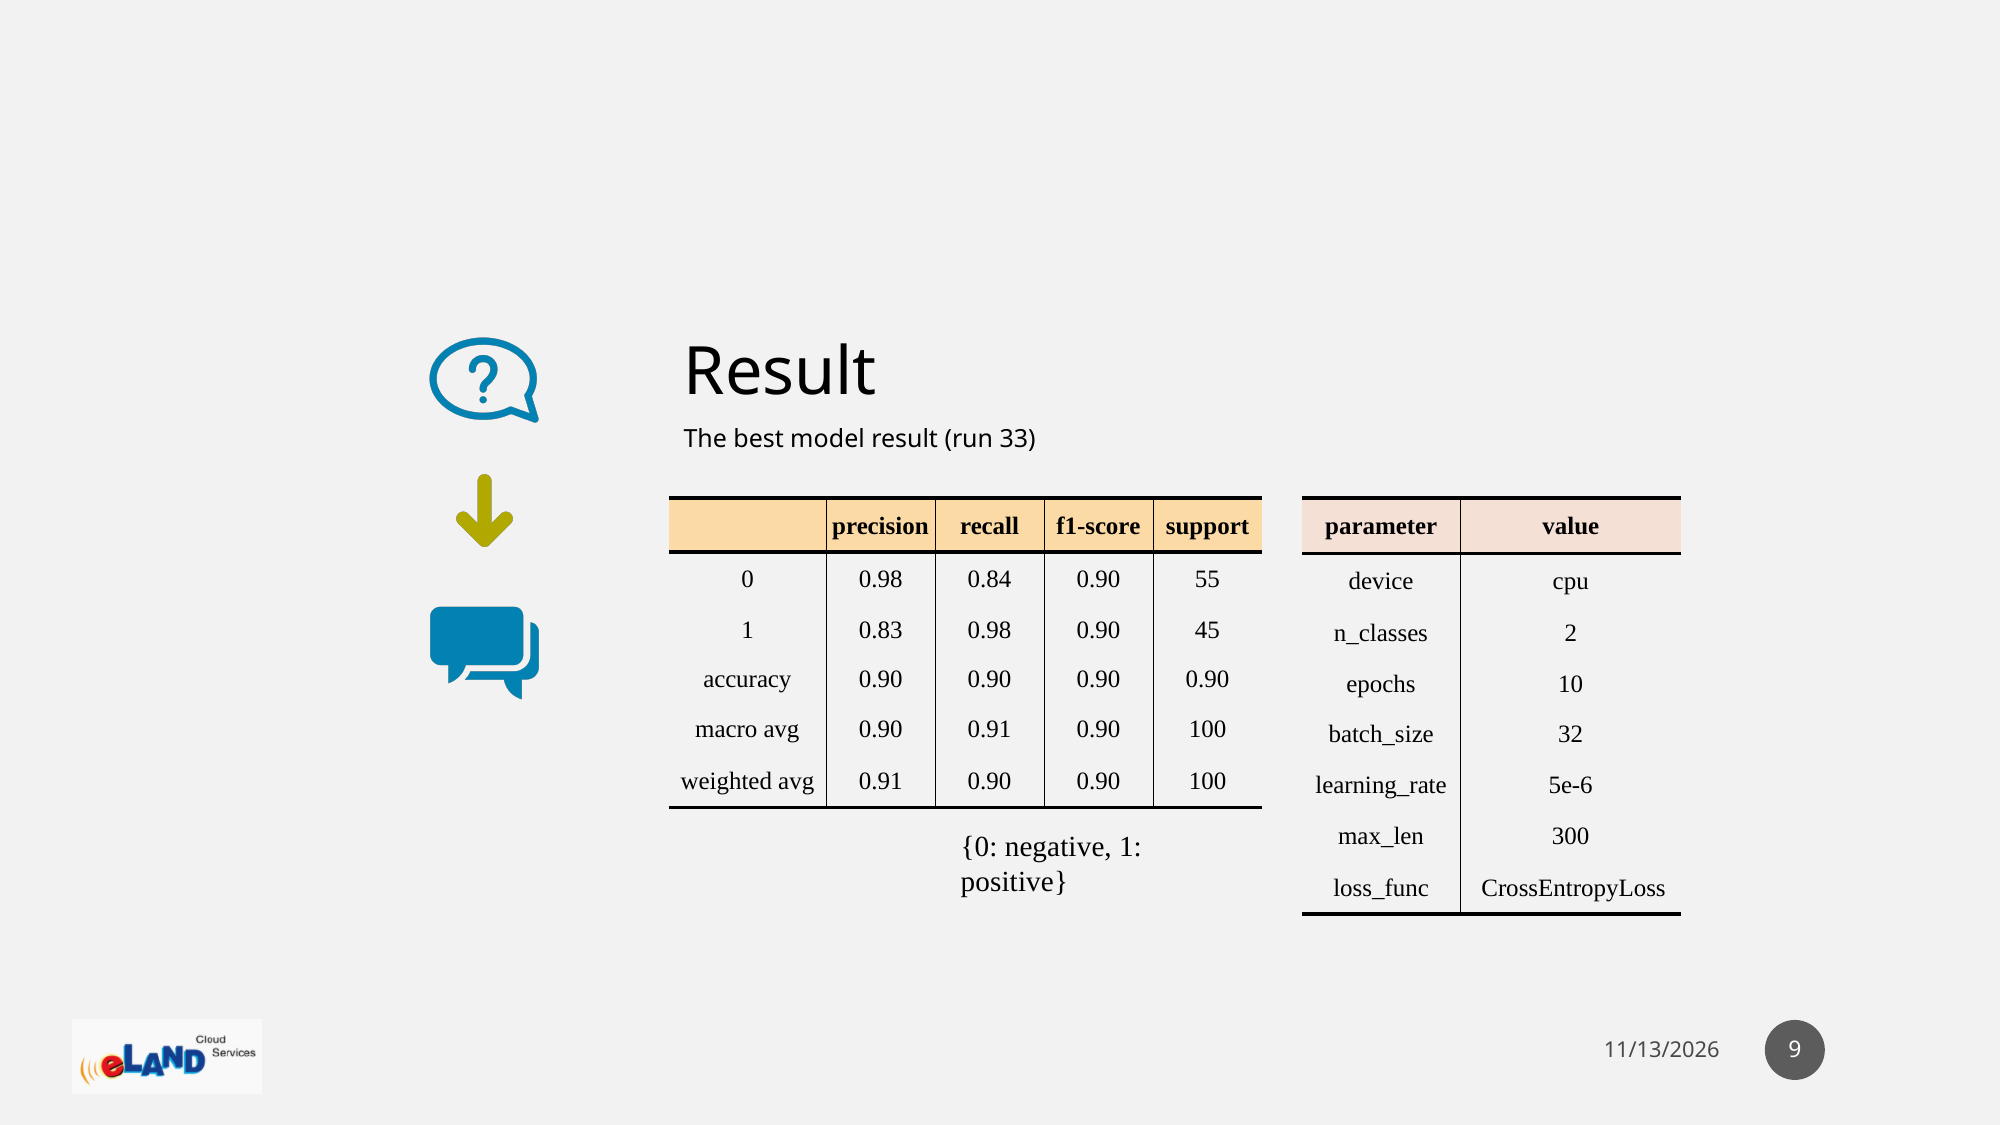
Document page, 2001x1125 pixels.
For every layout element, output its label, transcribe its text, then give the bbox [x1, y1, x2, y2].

table_cell max_len [1302, 810, 1460, 861]
slide_number 9 [1764, 1019, 1825, 1080]
table_cell 0.98 [936, 604, 1044, 654]
table_cell cpu [1461, 555, 1681, 607]
table_cell 1 [669, 604, 826, 654]
table_header value [1461, 500, 1681, 552]
table_cell 0 [669, 554, 826, 604]
table_cell 10 [1461, 658, 1681, 708]
table_cell 0.83 [827, 604, 935, 654]
table_cell accuracy [669, 654, 826, 704]
table_cell macro avg [669, 704, 826, 753]
picture [72, 1019, 262, 1094]
table_cell 100 [1154, 753, 1262, 806]
text_box Result [668, 320, 967, 415]
table_header f1-score [1045, 500, 1153, 550]
table_cell learning_rate [1302, 759, 1460, 810]
table_cell 0.90 [936, 753, 1044, 806]
table_cell 0.91 [936, 704, 1044, 753]
table_cell 100 [1154, 704, 1262, 753]
table_cell 0.90 [1045, 654, 1153, 704]
table_cell 300 [1461, 810, 1681, 861]
table_cell 0.90 [827, 704, 935, 753]
text_box {0: negative, 1: positive} [945, 819, 1262, 905]
table_cell 2 [1461, 607, 1681, 658]
table_cell 0.90 [827, 654, 935, 704]
table_header [669, 500, 826, 550]
table_cell CrossEntropyLoss [1461, 861, 1681, 912]
table_header support [1154, 500, 1262, 550]
table_header precision [827, 500, 935, 550]
table_cell 0.90 [936, 654, 1044, 704]
table_header parameter [1302, 500, 1460, 552]
table_cell 0.90 [1154, 654, 1262, 704]
table_cell 0.90 [1045, 704, 1153, 753]
table_cell 55 [1154, 554, 1262, 604]
table_cell weighted avg [669, 753, 826, 806]
table_cell 0.84 [936, 554, 1044, 604]
table_cell 32 [1461, 708, 1681, 759]
table_cell 0.91 [827, 753, 935, 806]
table_cell 0.98 [827, 554, 935, 604]
table_cell batch_size [1302, 708, 1460, 759]
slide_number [1283, 1023, 1735, 1077]
table_cell 0.90 [1045, 604, 1153, 654]
table_cell 0.90 [1045, 554, 1153, 604]
table_cell 45 [1154, 604, 1262, 654]
text_box The best model result (run 33) [668, 415, 1405, 461]
table_cell n_classes [1302, 607, 1460, 658]
table_cell loss_func [1302, 861, 1460, 912]
table_cell device [1302, 555, 1460, 607]
picture [397, 297, 572, 741]
table_cell 0.90 [1045, 753, 1153, 806]
table_cell epochs [1302, 658, 1460, 708]
table_cell 5e-6 [1461, 759, 1681, 810]
table_header recall [936, 500, 1044, 550]
